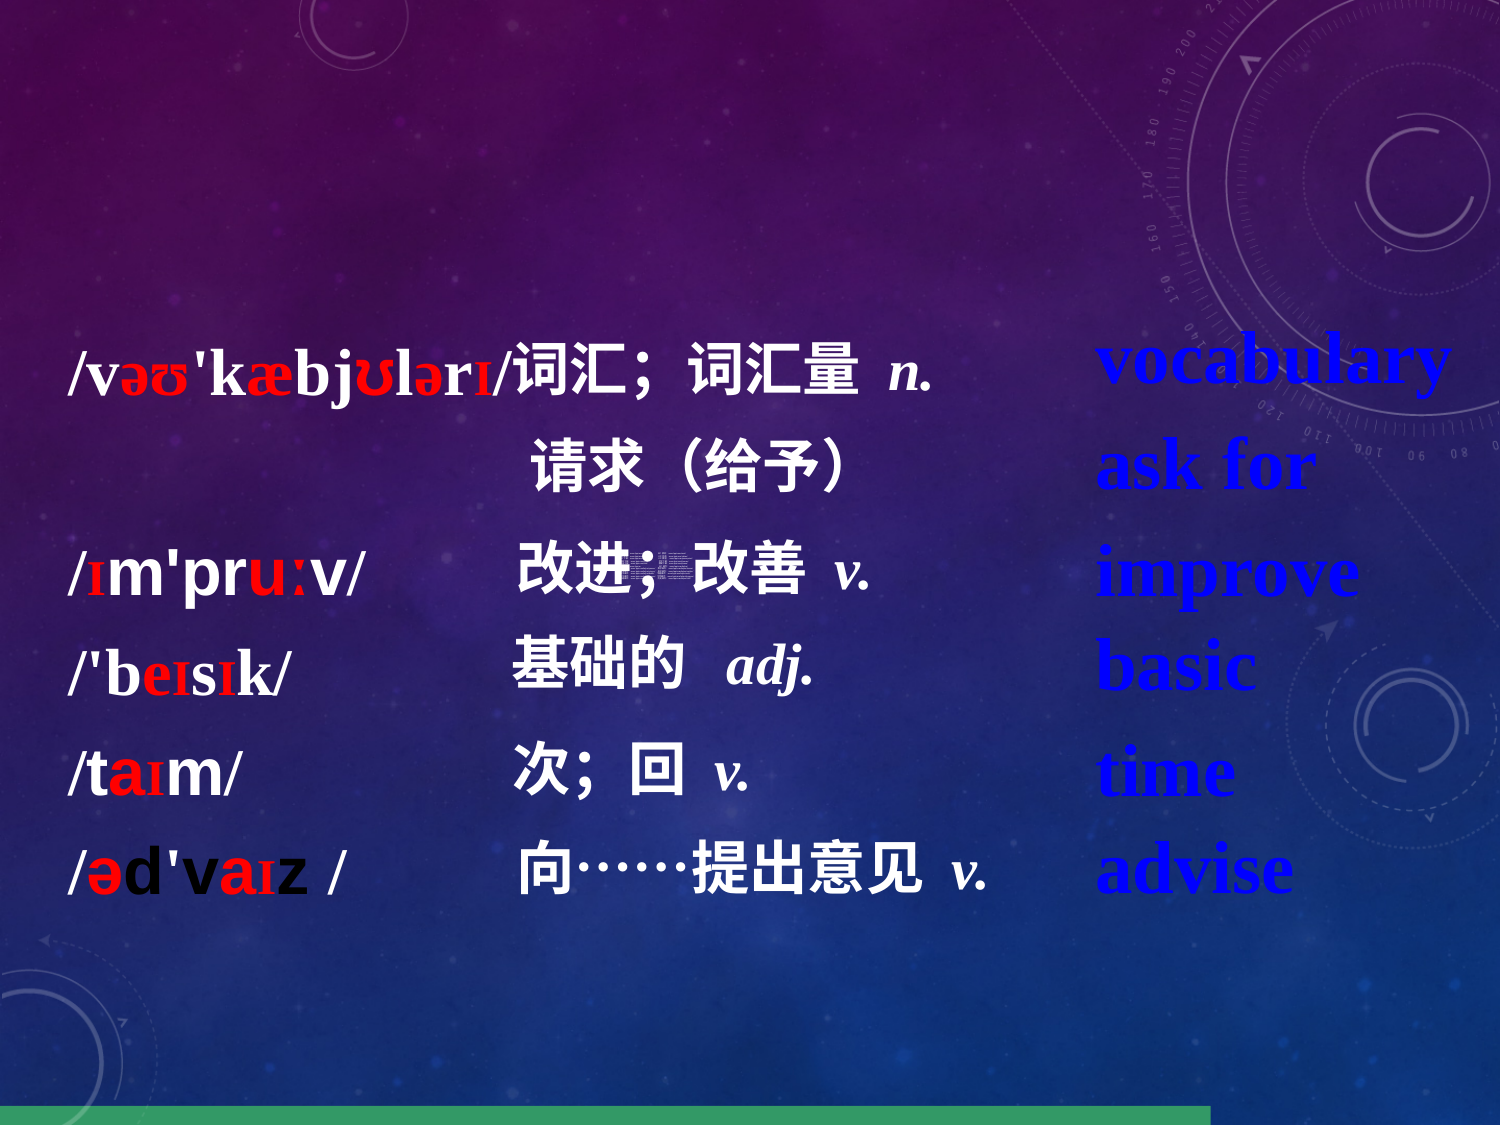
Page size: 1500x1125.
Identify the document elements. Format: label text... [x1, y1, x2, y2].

text_box 基础的 adj. [496, 618, 846, 704]
picture [0, 0, 1500, 1125]
text_box time [1080, 714, 1252, 811]
text_box 请求（给予） [514, 421, 895, 507]
text_box vocabulary [1080, 301, 1469, 406]
text_box 词汇；词汇量 n. [496, 324, 951, 410]
text_box 次；回 v. [497, 724, 768, 810]
text_box 改进；改善 v. [501, 523, 942, 609]
text_box 向……提出意见 v. [501, 823, 1080, 909]
text_box /vəʊ'kæbjʊlərI/ /Im'pruːv/ /'beIsIk/ /taIm/ /əd'vaIz / [53, 301, 556, 916]
text_box improve [1081, 513, 1377, 619]
text_box advise [1080, 811, 1311, 917]
text_box basic [1080, 608, 1273, 713]
text_box ask for [1080, 407, 1334, 513]
